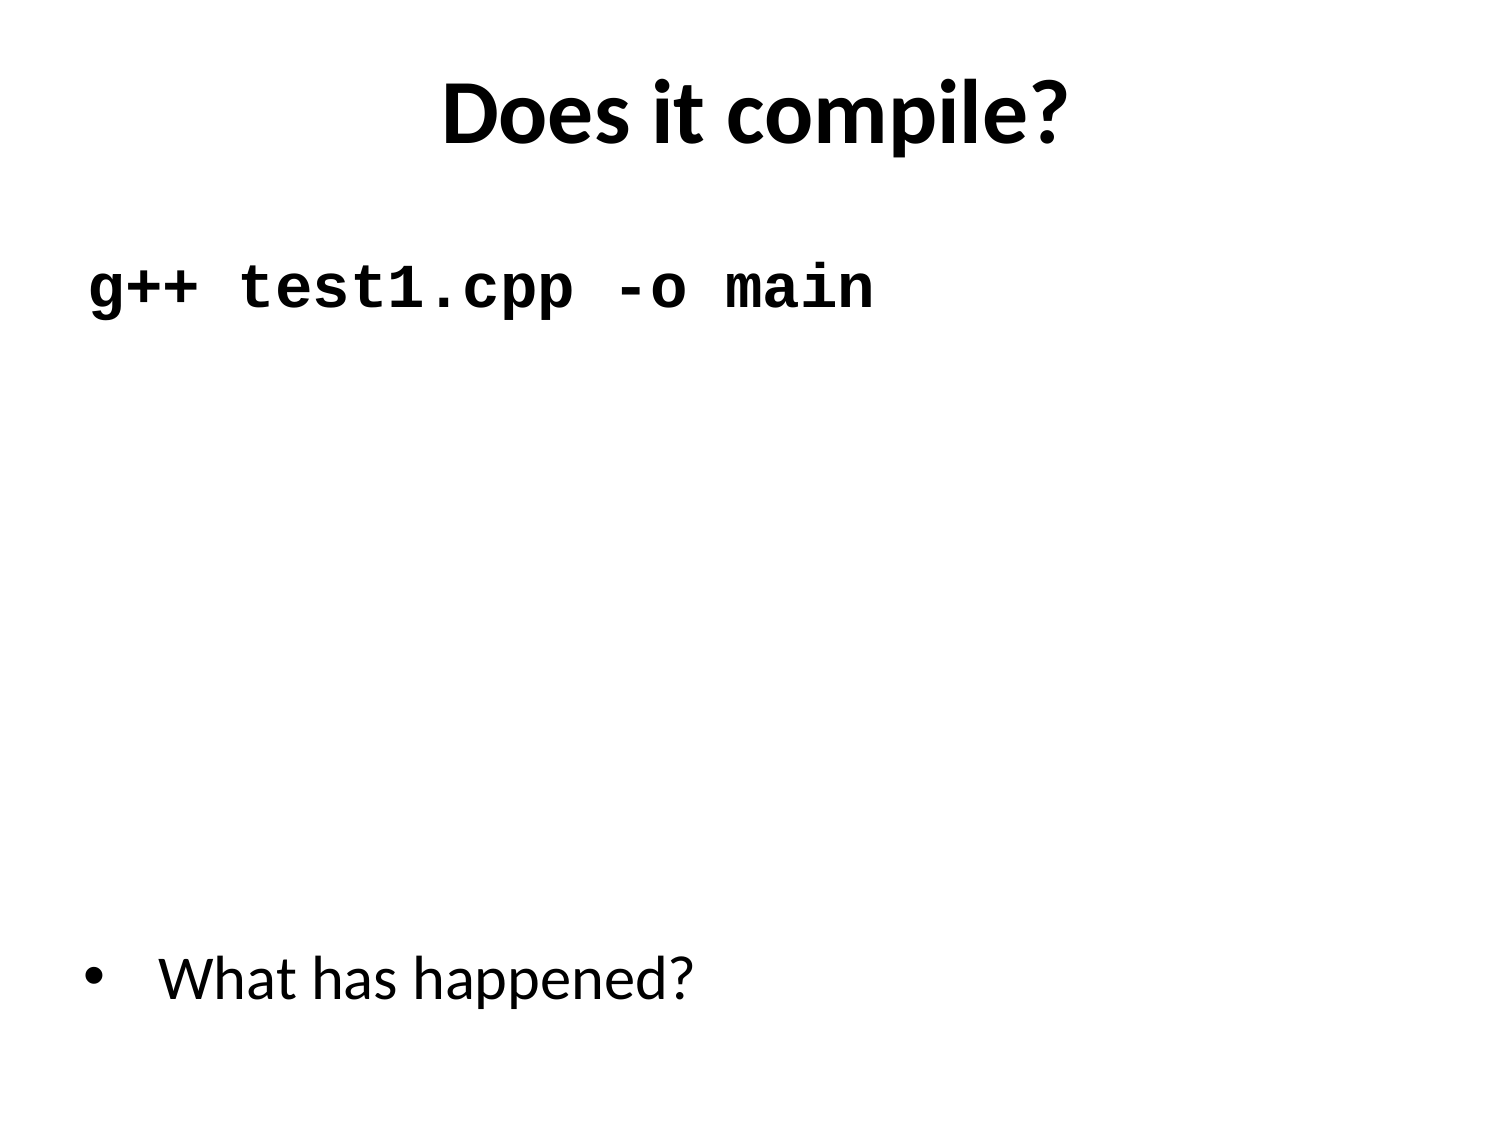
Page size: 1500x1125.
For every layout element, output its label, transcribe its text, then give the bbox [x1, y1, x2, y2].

text_box Does it compile? [399, 51, 1113, 162]
list g++ test1.cpp -o main [87, 245, 1270, 322]
text_box What has happened? [83, 937, 1266, 1013]
